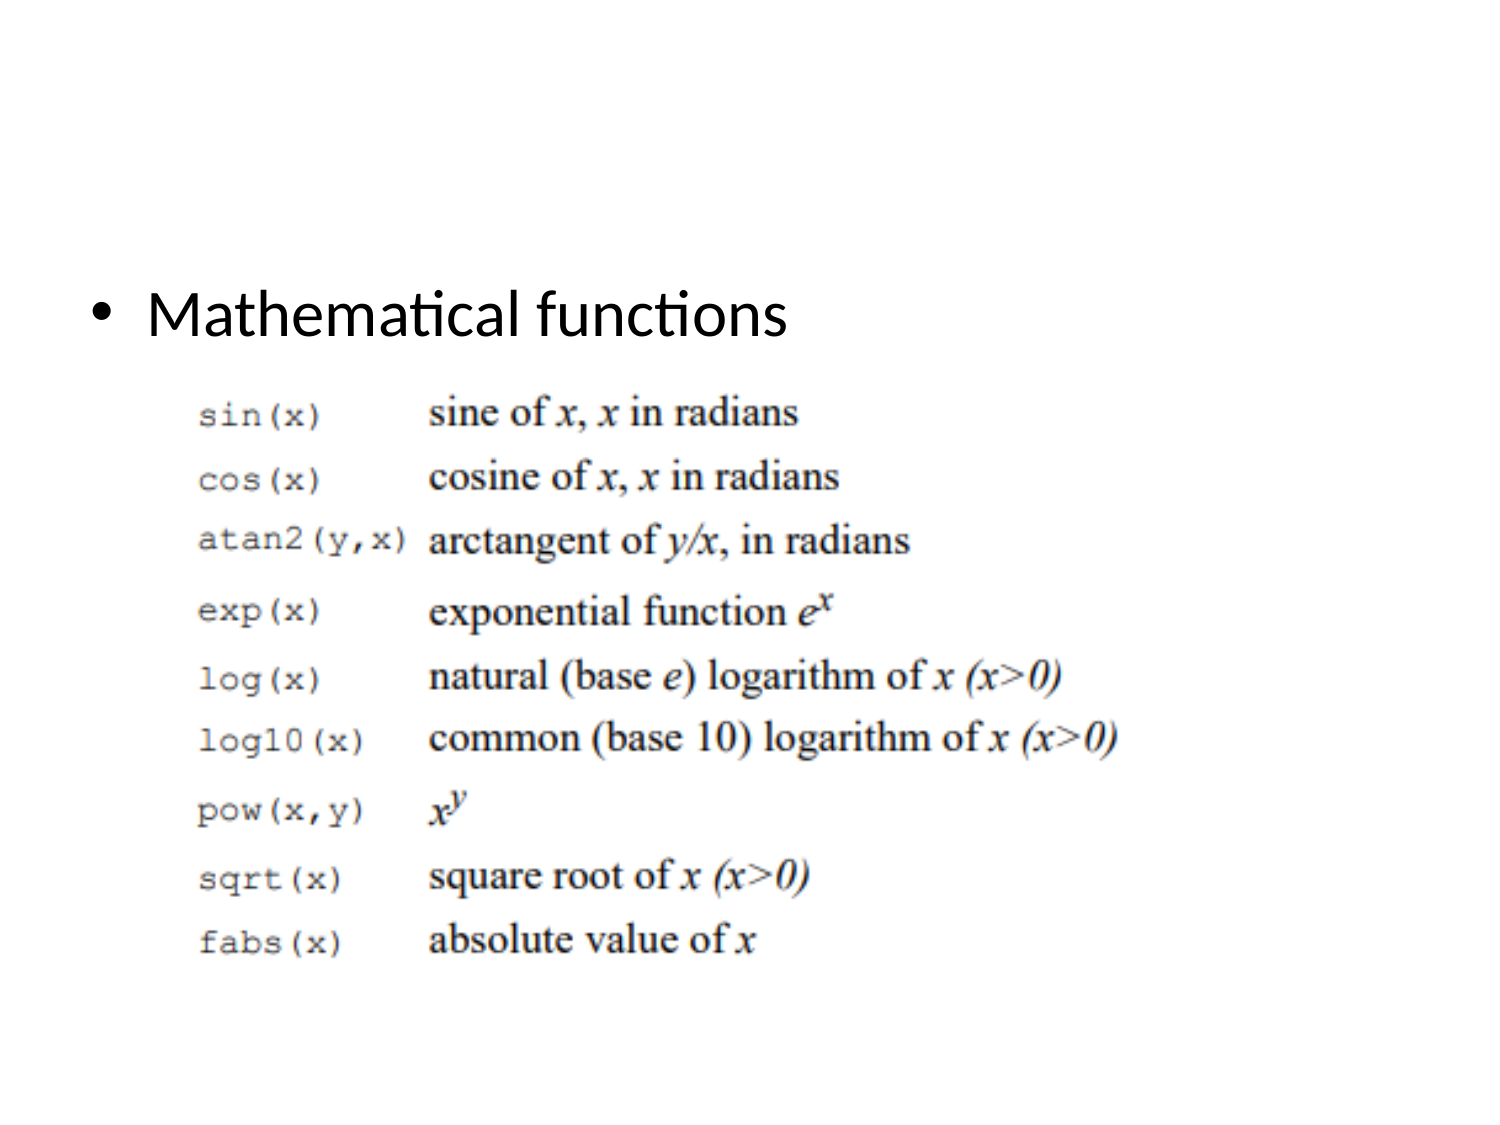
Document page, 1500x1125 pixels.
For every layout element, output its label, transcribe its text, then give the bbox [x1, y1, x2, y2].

picture [179, 381, 1200, 988]
list Mathematical functions [75, 262, 1425, 1005]
